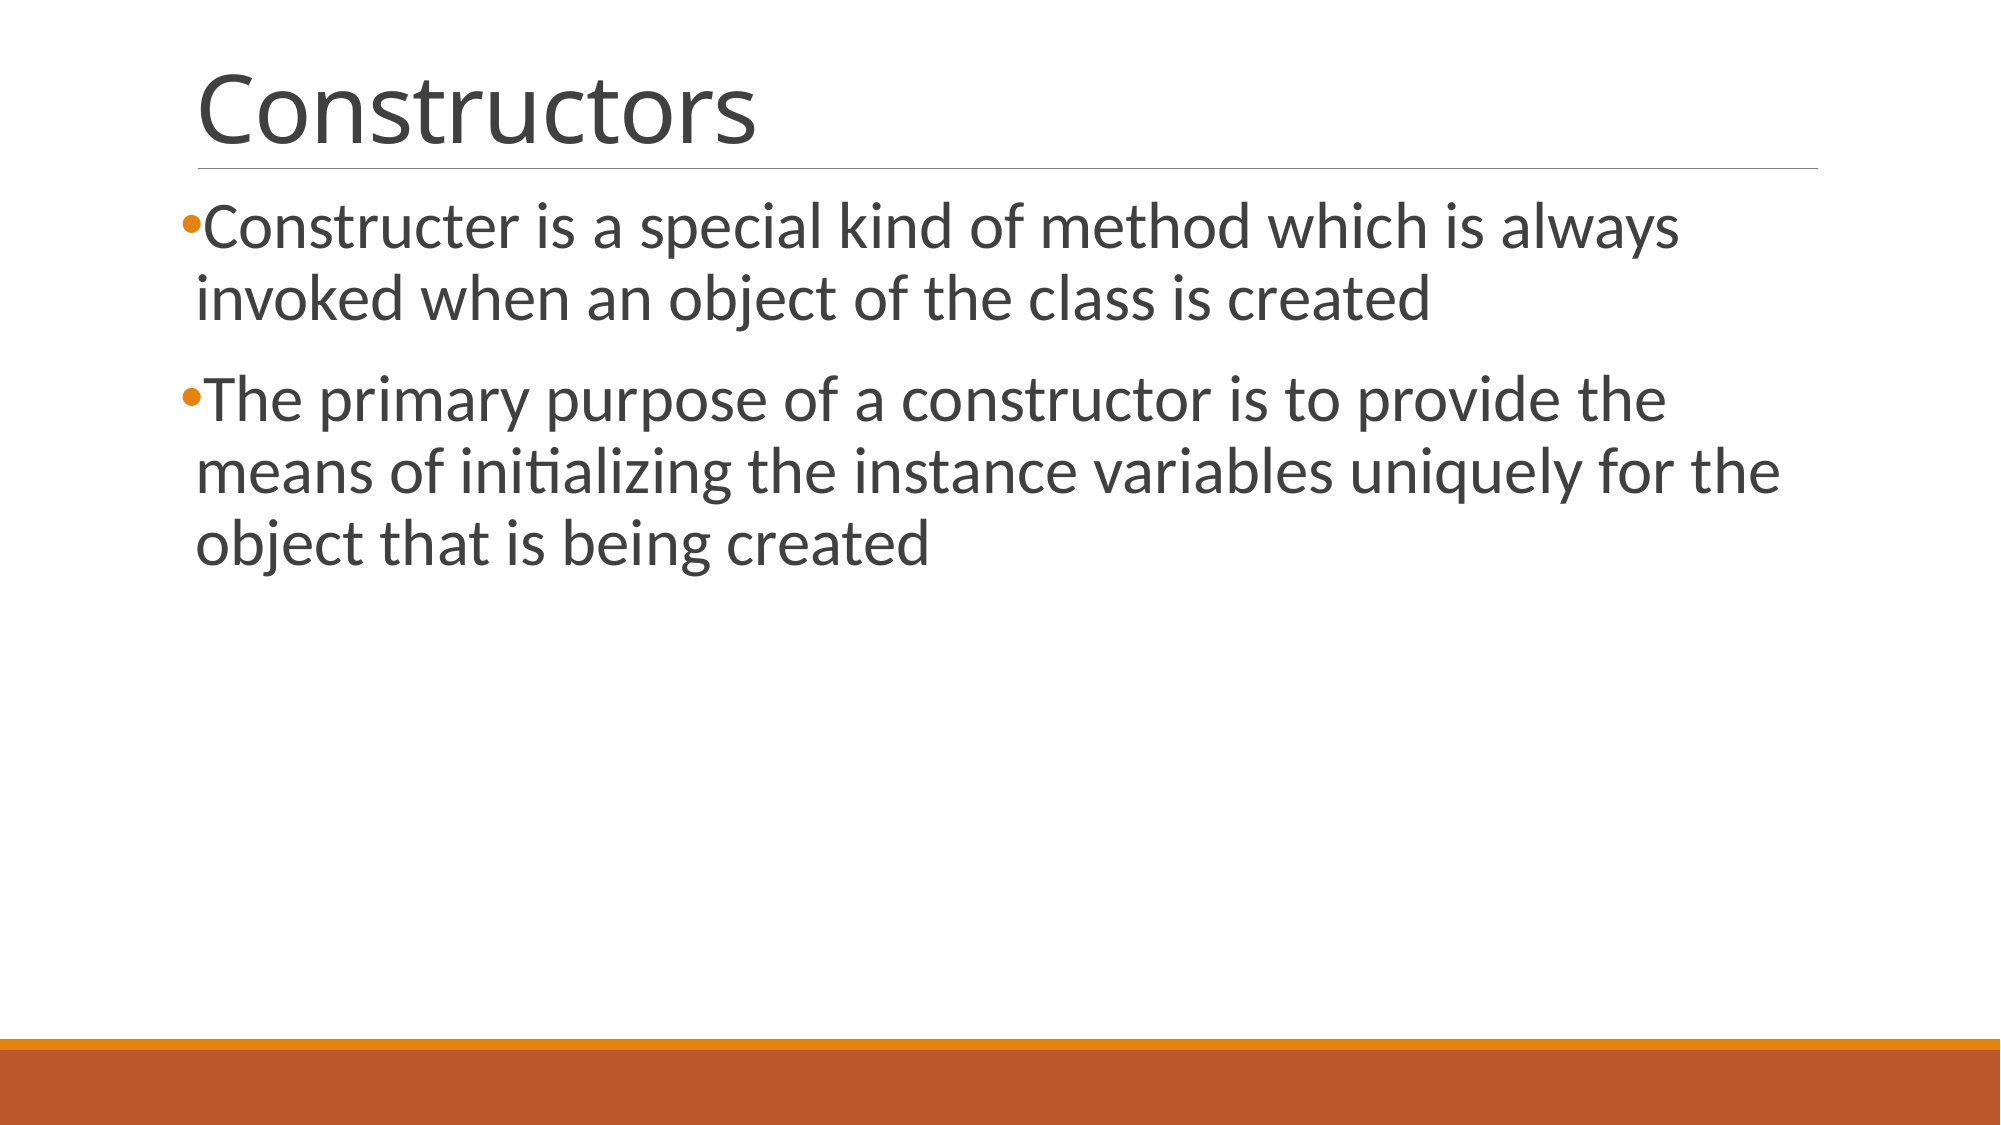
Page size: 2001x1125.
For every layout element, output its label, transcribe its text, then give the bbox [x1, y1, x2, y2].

title Constructors [180, 58, 1830, 171]
list Constructer is a special kind of method which is always invoked when an object of the class is created The primary purpose of a constructor is to provide the means of initializing the instance variables uniquely for the object that is being created [180, 183, 1830, 963]
